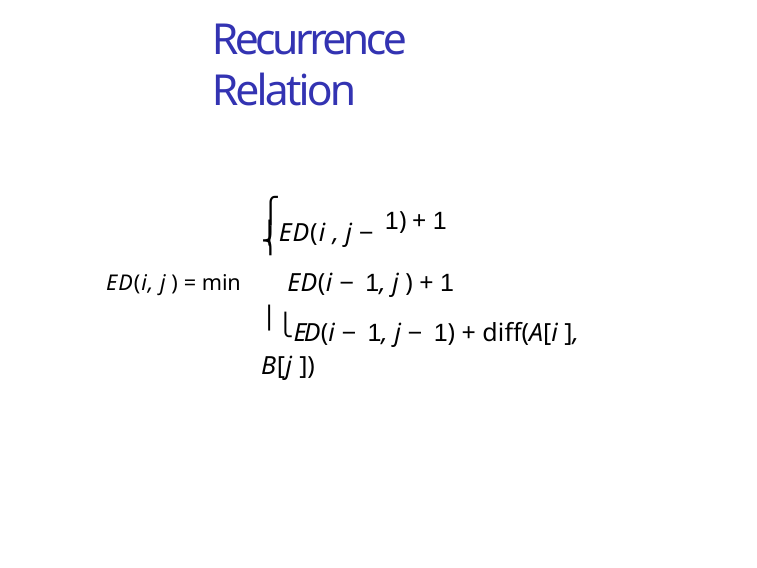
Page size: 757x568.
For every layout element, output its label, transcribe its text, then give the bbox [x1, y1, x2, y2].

text_box 1) + 1 ⎪ED(i , j − [259, 217, 452, 247]
text_box ED(i, j ) = min ED(i − 1, j ) + 1 ⎪⎩ED(i − 1, j − 1) + diff(A[i ], B[j ]) [101, 247, 632, 380]
text_box ⎧ [259, 192, 284, 217]
title Recurrence Relation [209, 9, 547, 115]
